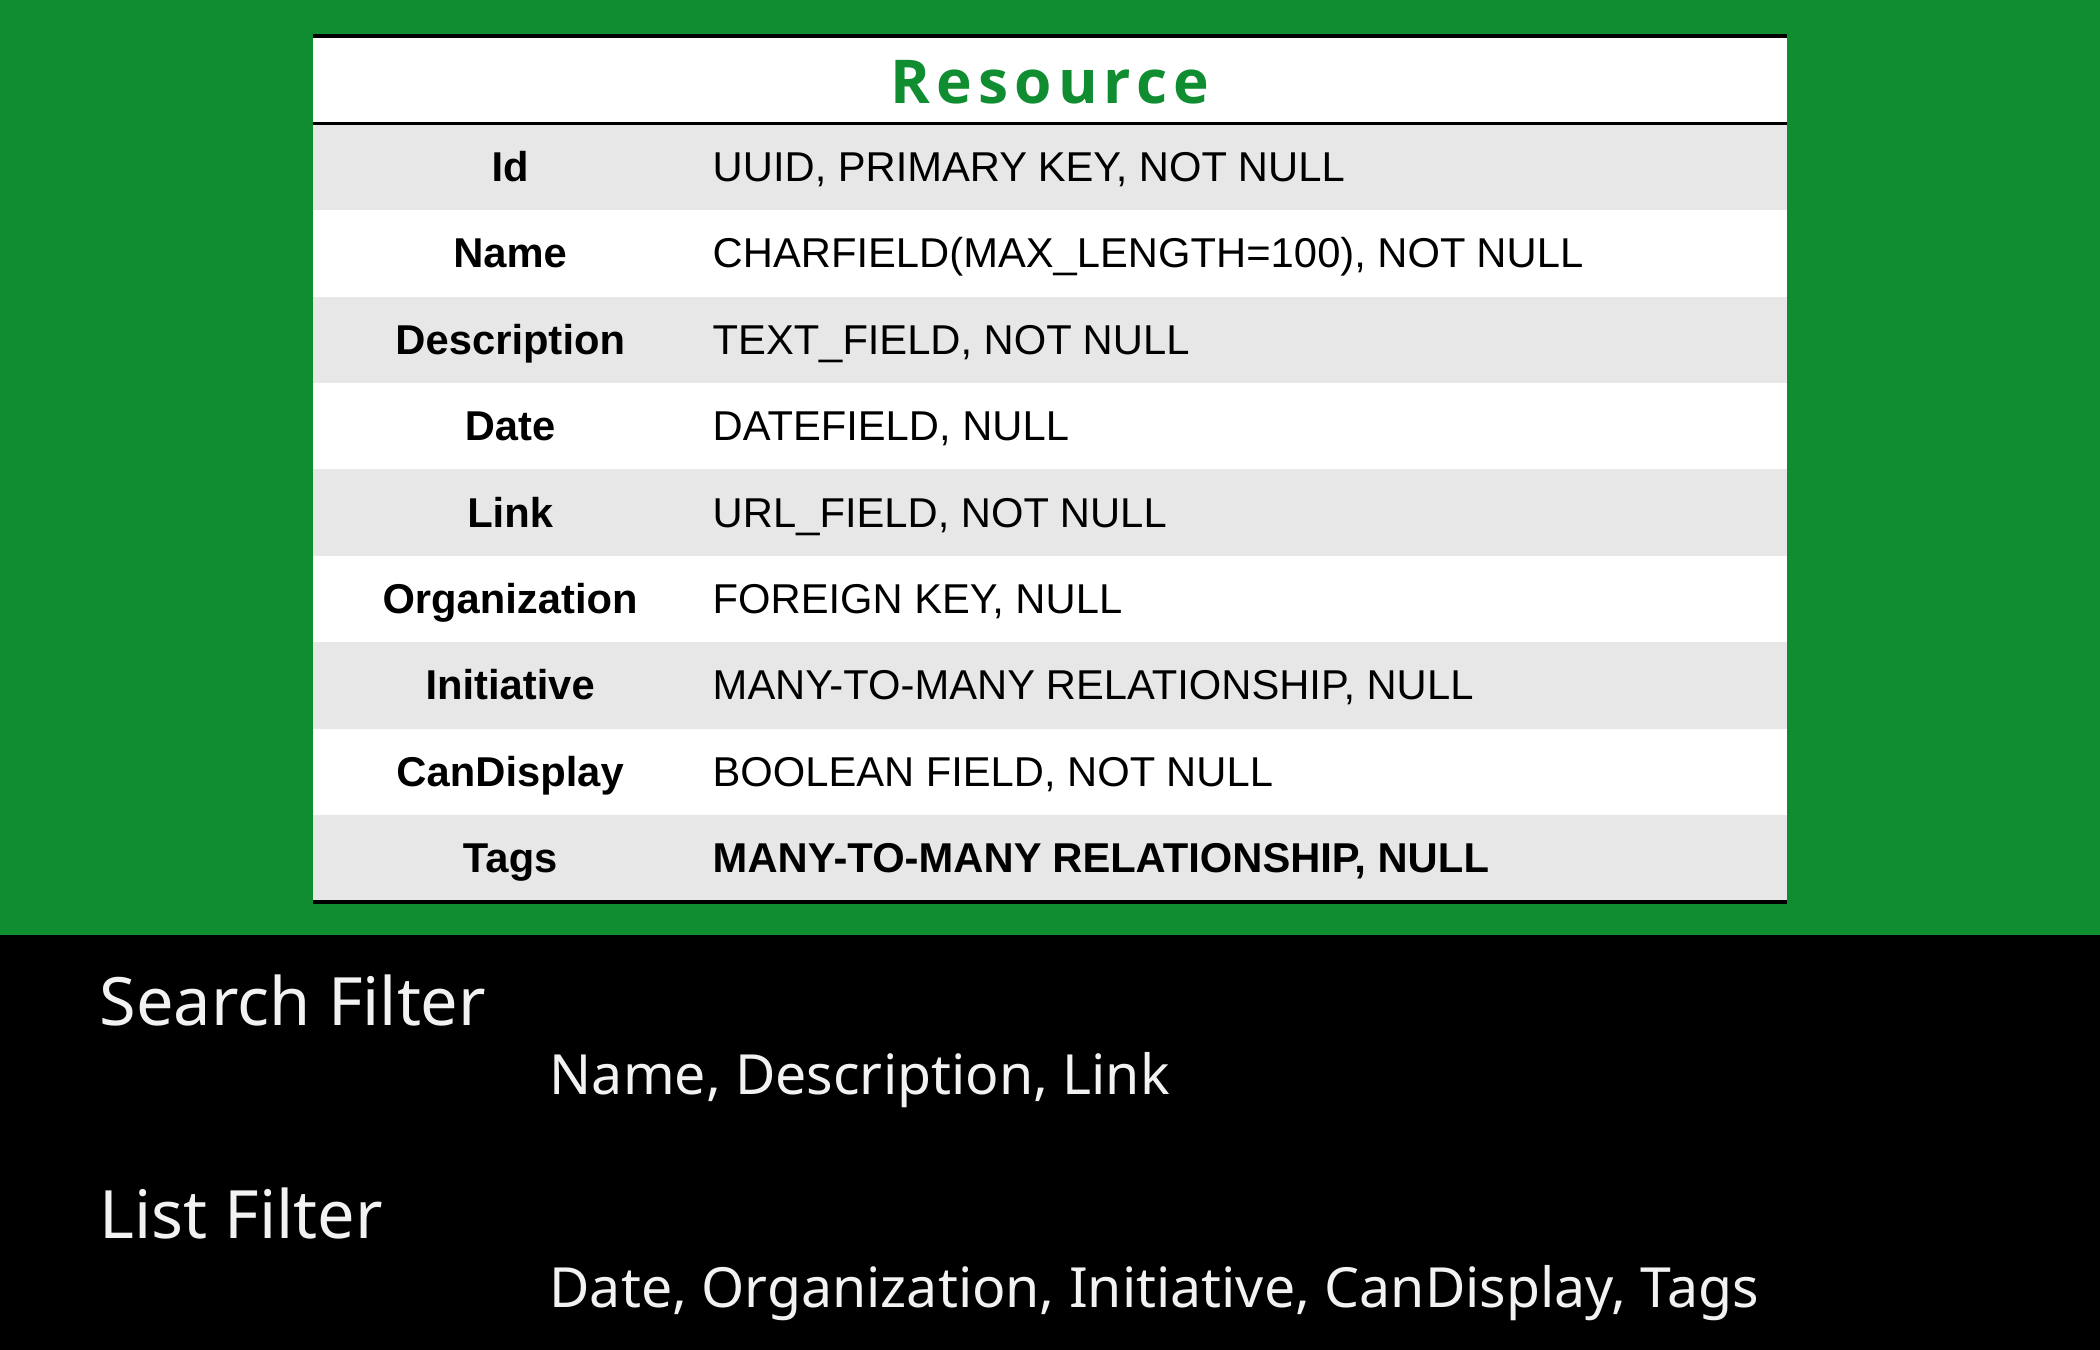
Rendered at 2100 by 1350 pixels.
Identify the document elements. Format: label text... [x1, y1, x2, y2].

table_cell UUID, PRIMARY KEY, NOT NULL [708, 125, 1787, 210]
table_cell TEXT_FIELD, NOT NULL [708, 297, 1787, 383]
table_cell Name [313, 210, 708, 297]
table_cell MANY-TO-MANY RELATIONSHIP, NULL [708, 815, 1787, 900]
table_cell Id [313, 125, 708, 210]
table_cell BOOLEAN FIELD, NOT NULL [708, 729, 1787, 815]
table_cell Link [313, 469, 708, 556]
table_cell Date [313, 383, 708, 469]
table_cell CanDisplay [313, 729, 708, 815]
table_cell Organization [313, 556, 708, 642]
table_cell Description [313, 297, 708, 383]
text_box [0, 935, 2100, 1350]
text_box Search Filter Name, Description, Link List Filter Date, Organization, Initiative, CanDisplay, Tags [94, 956, 1767, 1321]
table_cell Tags [313, 815, 708, 900]
table_cell CHARFIELD(MAX_LENGTH=100), NOT NULL [708, 210, 1787, 297]
table_cell DATEFIELD, NULL [708, 383, 1787, 469]
table_header Resource [313, 38, 1787, 122]
table_cell FOREIGN KEY, NULL [708, 556, 1787, 642]
table_cell MANY-TO-MANY RELATIONSHIP, NULL [708, 642, 1787, 729]
table_cell Initiative [313, 642, 708, 729]
table_cell URL_FIELD, NOT NULL [708, 469, 1787, 556]
